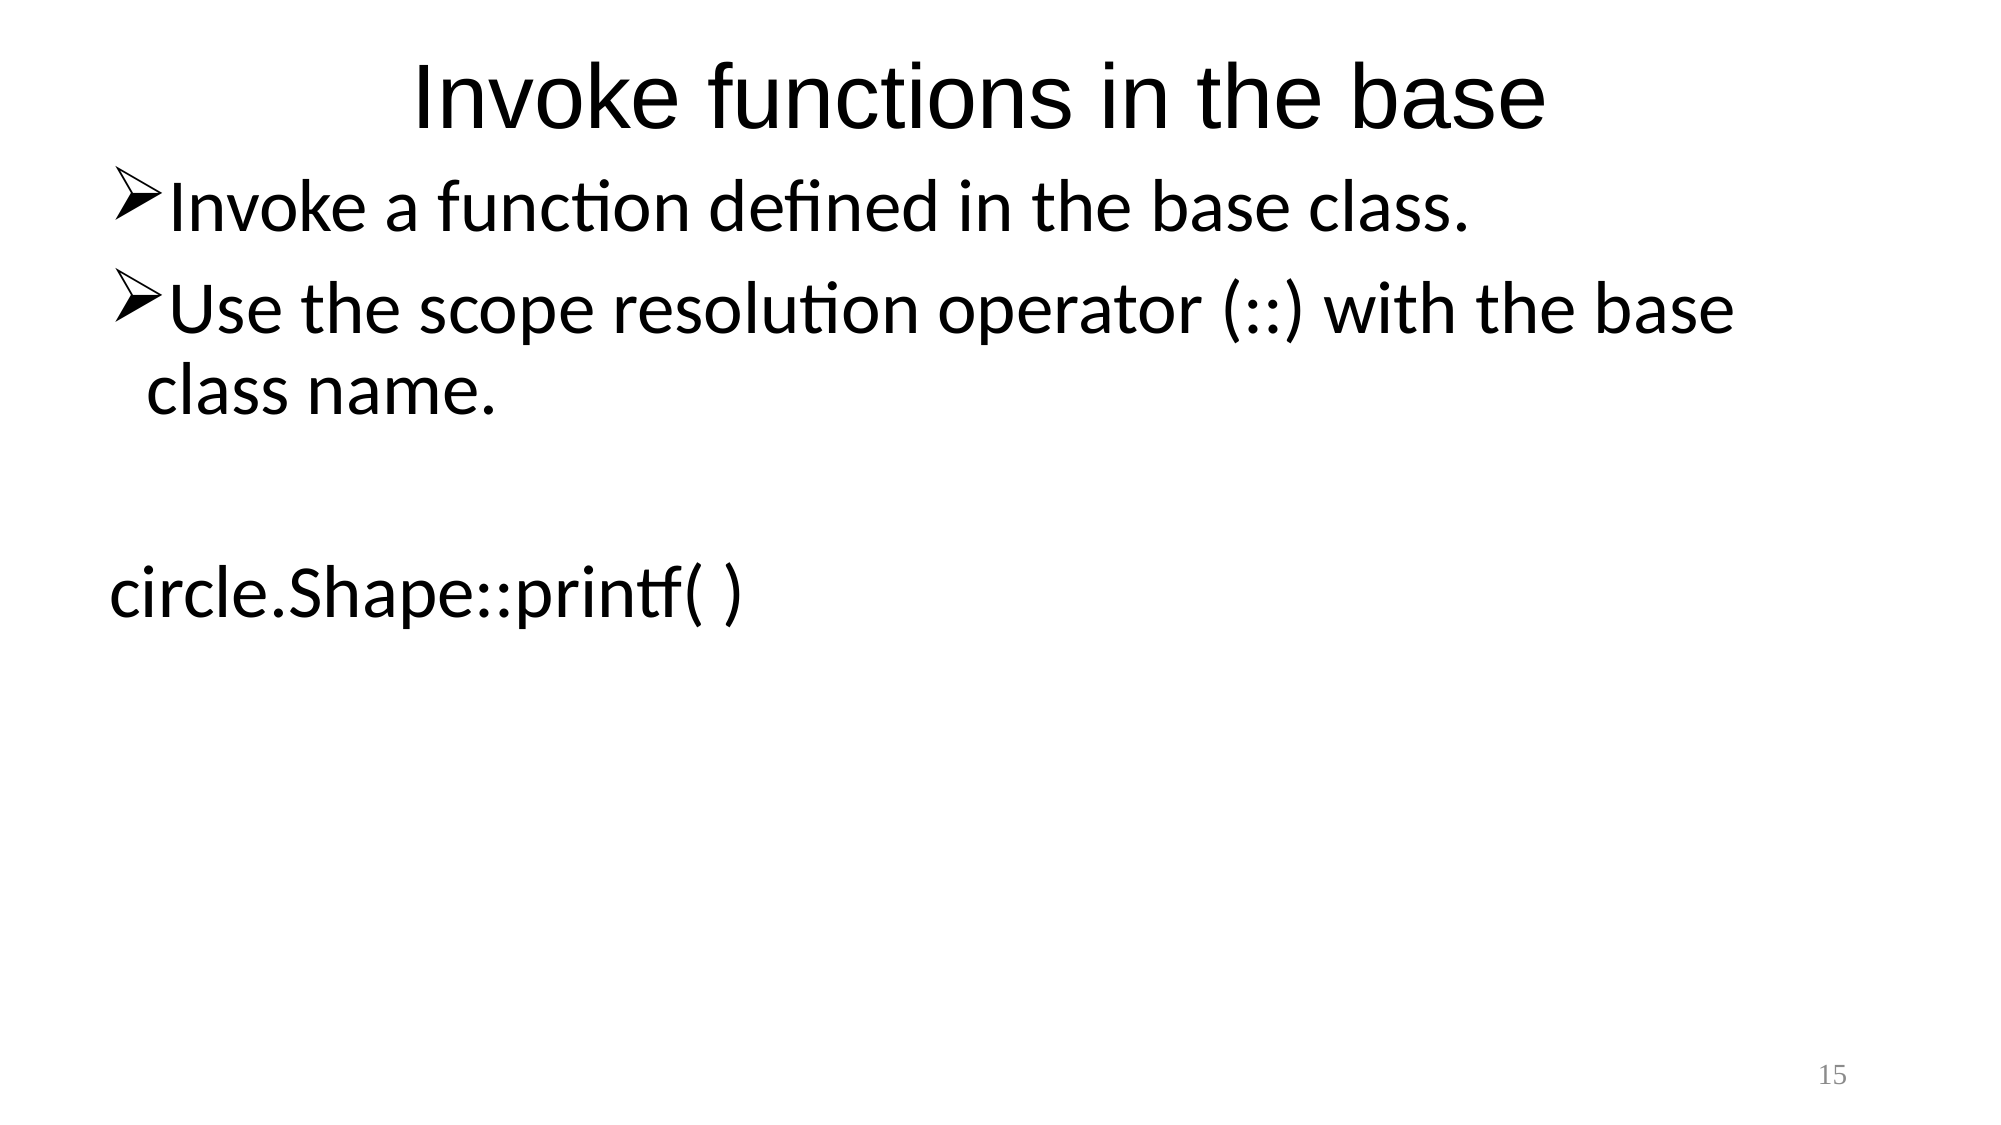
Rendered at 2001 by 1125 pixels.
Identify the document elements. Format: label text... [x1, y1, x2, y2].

list Invoke a function defined in the base class. Use the scope resolution operator (::) with the base class name. circle.Shape::printf( ) [94, 159, 1887, 934]
slide_number 15 [1412, 1042, 1863, 1103]
title Invoke functions in the base [324, 37, 1663, 159]
